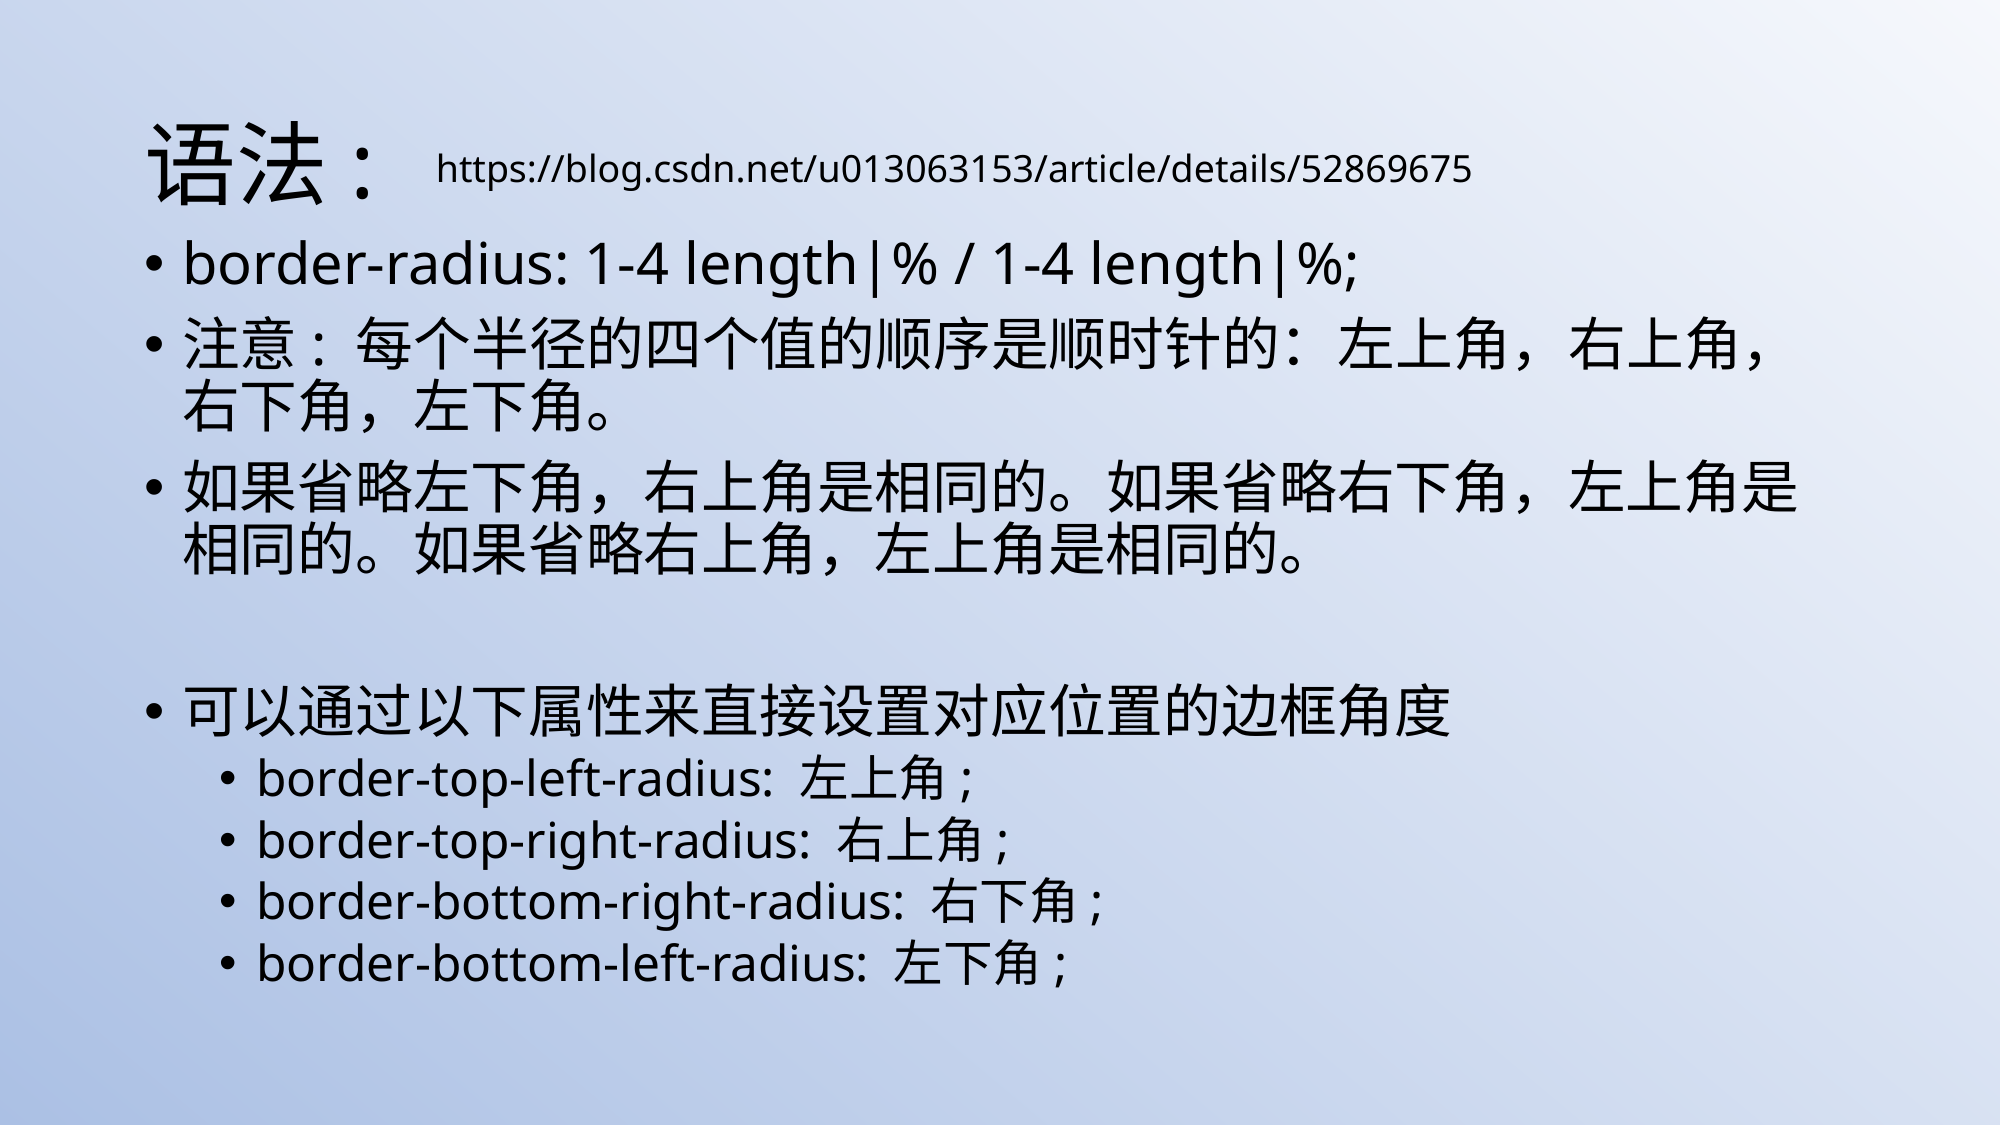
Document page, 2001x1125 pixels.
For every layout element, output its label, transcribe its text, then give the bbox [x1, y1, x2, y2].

list border-radius: 1-4 length|% / 1-4 length|%; 注意: 每个半径的四个值的顺序是顺时针的：左上角，右上角，右下角，左下角。 如果省略左下角，右上角是相同的。如果省略右下角，左上角是相同的。如果省略右上角，左上角是相同的。 可以通过以下属性来直接设置对应位置的边框角度 border-top-left-radius: 左上角; border-top-right-radius: 右上角; border-bottom-right-radius: 右下角; border-bottom-left-radius: 左下角; [136, 226, 1863, 1102]
text_box https://blog.csdn.net/u013063153/article/details/52869675 [428, 138, 1481, 198]
title 语法: [136, 59, 1863, 226]
